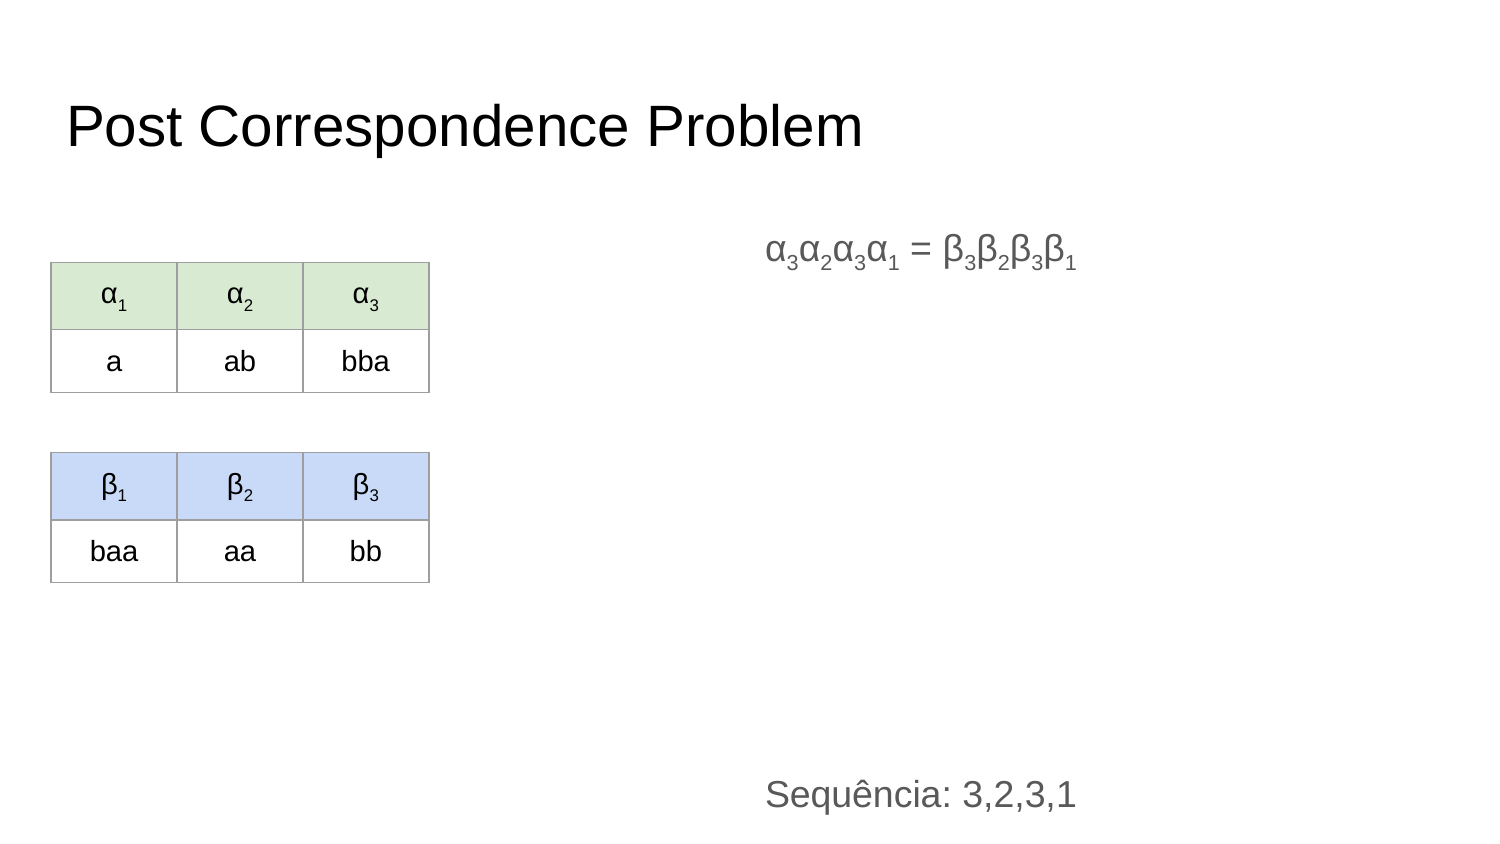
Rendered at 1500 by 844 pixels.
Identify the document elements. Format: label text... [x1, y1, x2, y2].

table_header β1 [52, 453, 176, 519]
table_cell bb [304, 521, 428, 582]
table_header α3 [304, 263, 428, 329]
title Post Correspondence Problem [51, 72, 1449, 167]
table_header β2 [178, 453, 302, 519]
table_cell baa [52, 521, 176, 582]
table_header α1 [52, 263, 176, 329]
table_header α2 [178, 263, 302, 329]
text_box α3α2α3α1 = β3β2β3β1 Sequência: 3,2,3,1 [750, 208, 1500, 844]
table_cell bba [304, 330, 428, 392]
table_header β3 [304, 453, 428, 519]
table_cell a [52, 330, 176, 392]
table_cell aa [178, 521, 302, 582]
table_cell ab [178, 330, 302, 392]
